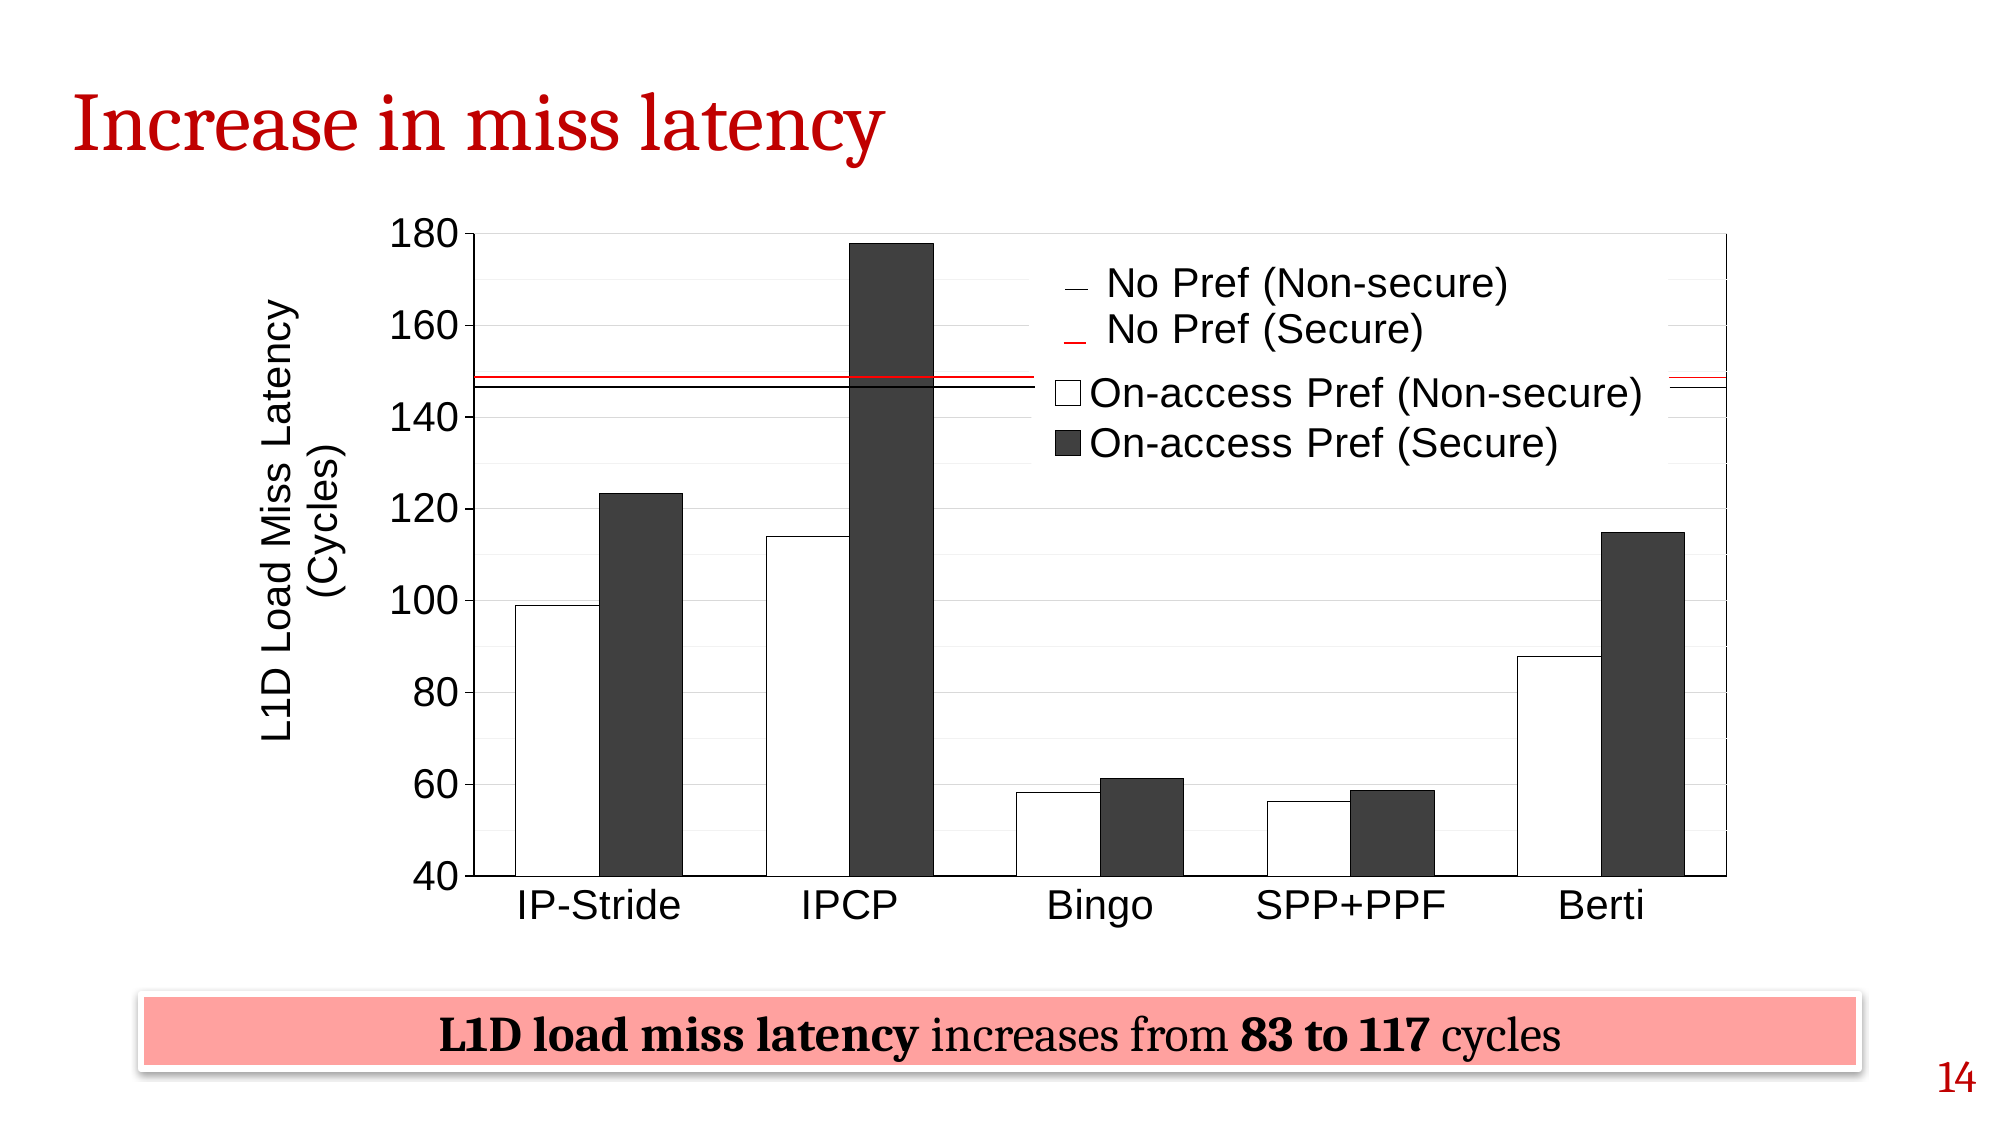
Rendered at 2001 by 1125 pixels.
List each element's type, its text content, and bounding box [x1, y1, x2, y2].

chart [221, 201, 1779, 946]
text_box L1D load miss latency increases from 83 to 117 cycles [140, 993, 1860, 1069]
slide_number ‹#› [1850, 1031, 1992, 1118]
title Increase in miss latency [57, 52, 1922, 178]
